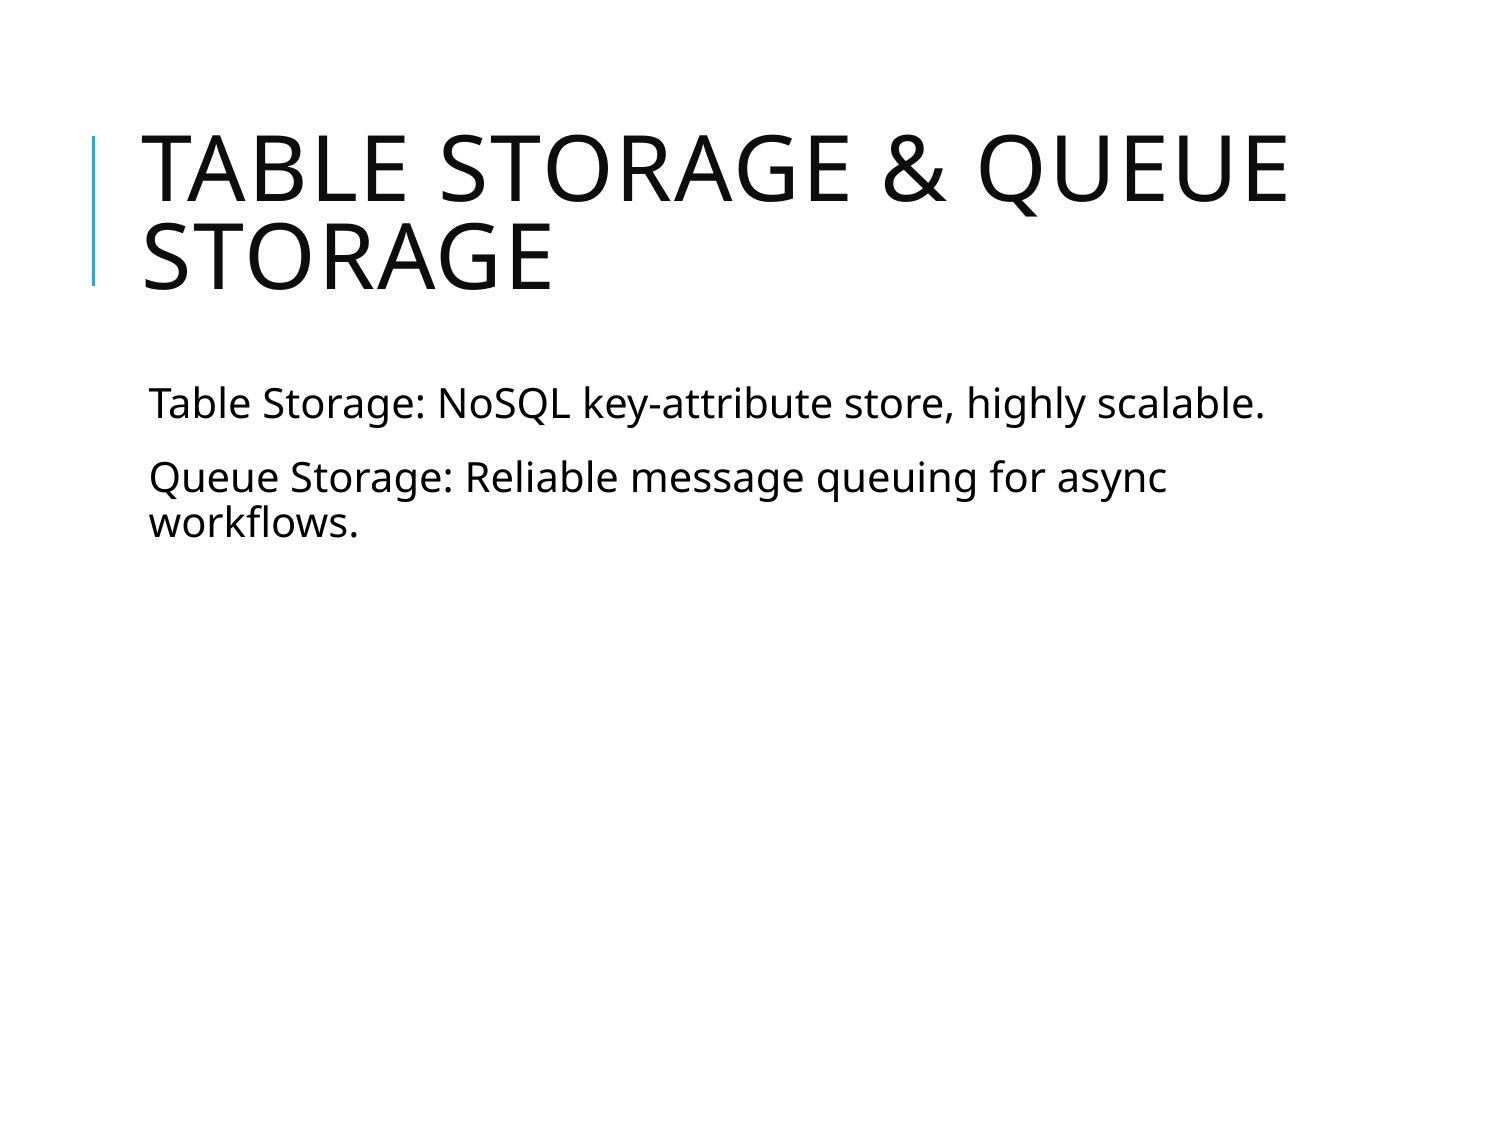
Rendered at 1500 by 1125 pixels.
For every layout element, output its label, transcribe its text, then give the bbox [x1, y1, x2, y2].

list Table Storage: NoSQL key-attribute store, highly scalable. Queue Storage: Reliable message queuing for async workflows. [126, 375, 1322, 1035]
title Table Storage & Queue Storage [126, 96, 1322, 342]
